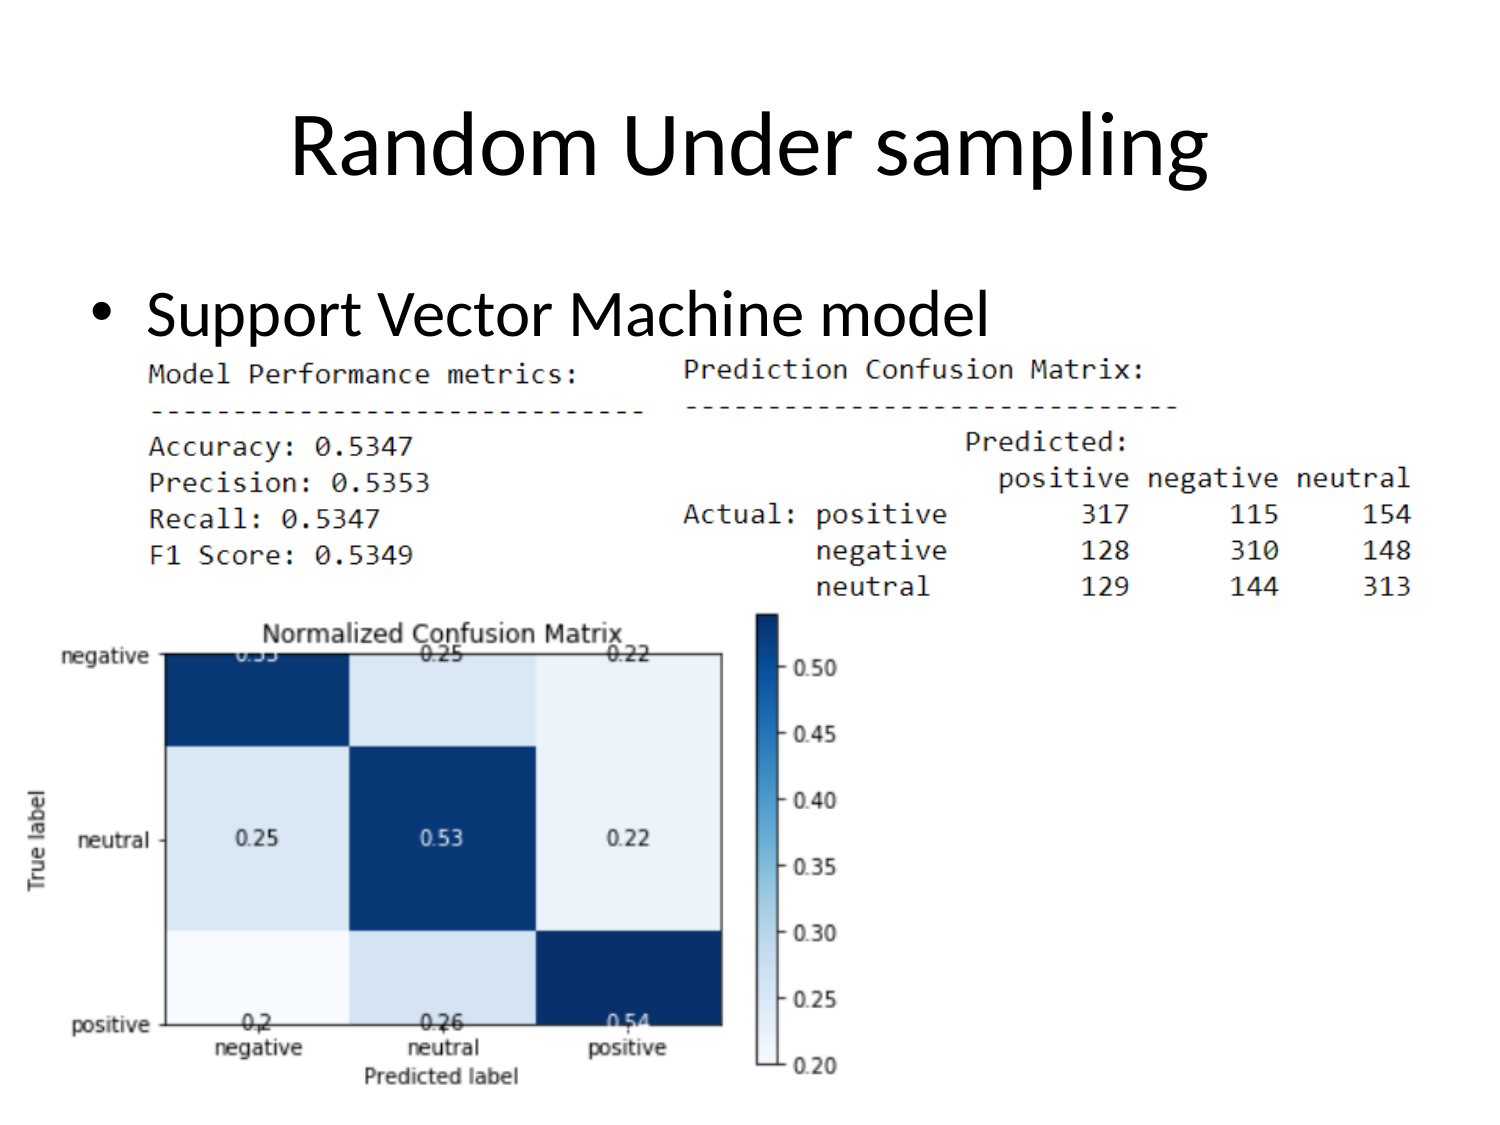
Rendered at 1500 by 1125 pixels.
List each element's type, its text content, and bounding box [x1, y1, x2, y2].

picture [135, 349, 646, 582]
title Random Under sampling [75, 45, 1425, 233]
picture [17, 349, 1419, 1095]
list Support Vector Machine model [75, 262, 1425, 1005]
